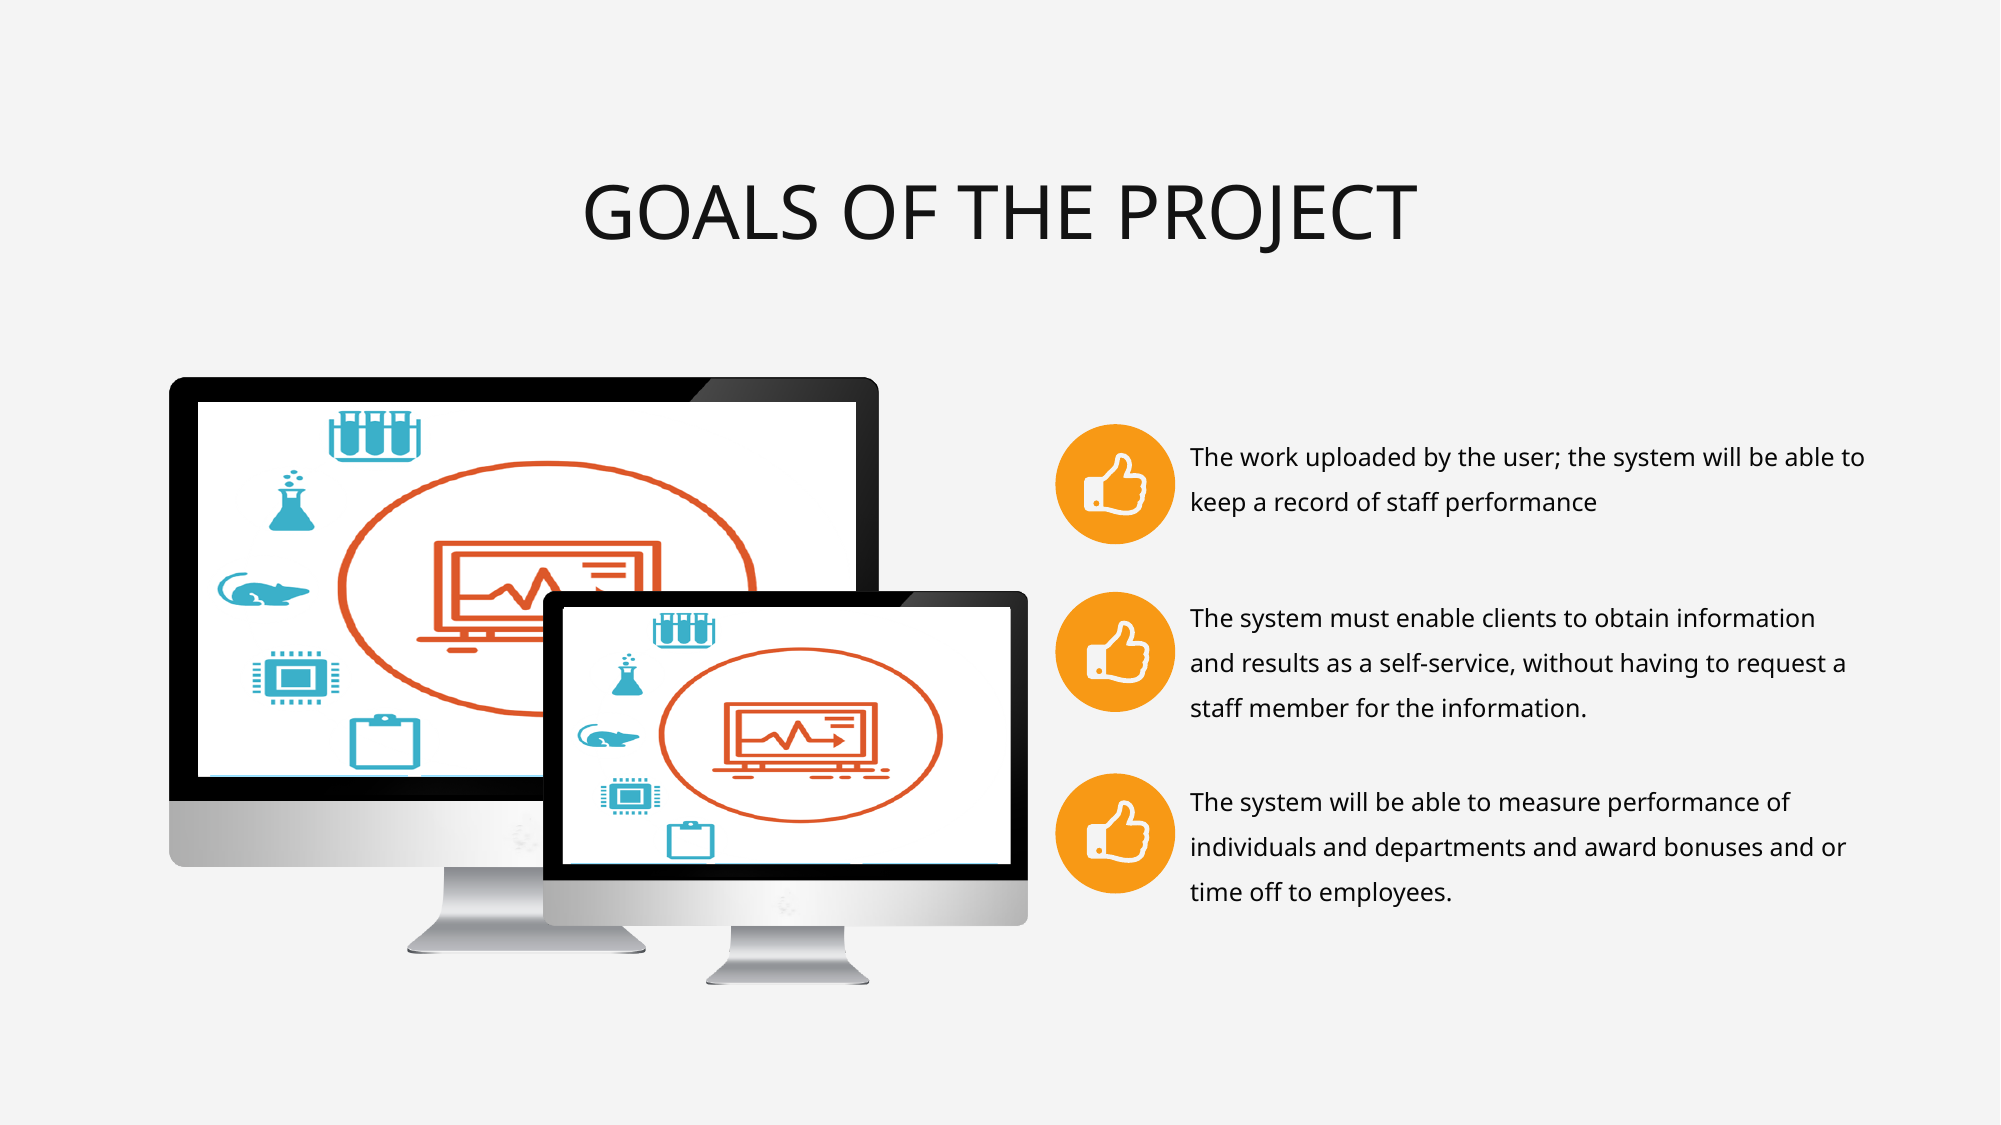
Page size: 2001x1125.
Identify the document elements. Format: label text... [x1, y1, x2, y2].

text_box [1054, 772, 1175, 895]
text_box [92, 111, 1907, 270]
text_box [1086, 620, 1150, 684]
text_box [1084, 452, 1147, 516]
text_box The system will be able to measure performance of individuals and departments and award bonuses and or time off to employees. [1175, 764, 1882, 914]
text_box The work uploaded by the user; the system will be able to keep a record of staff performance [1175, 419, 1882, 524]
text_box The system must enable clients to obtain information and results as a self-service, without having to request a staff member for the information. [1175, 580, 1882, 731]
picture [169, 377, 1028, 985]
text_box [1054, 590, 1175, 714]
text_box [1054, 423, 1175, 546]
text_box [1086, 800, 1150, 863]
